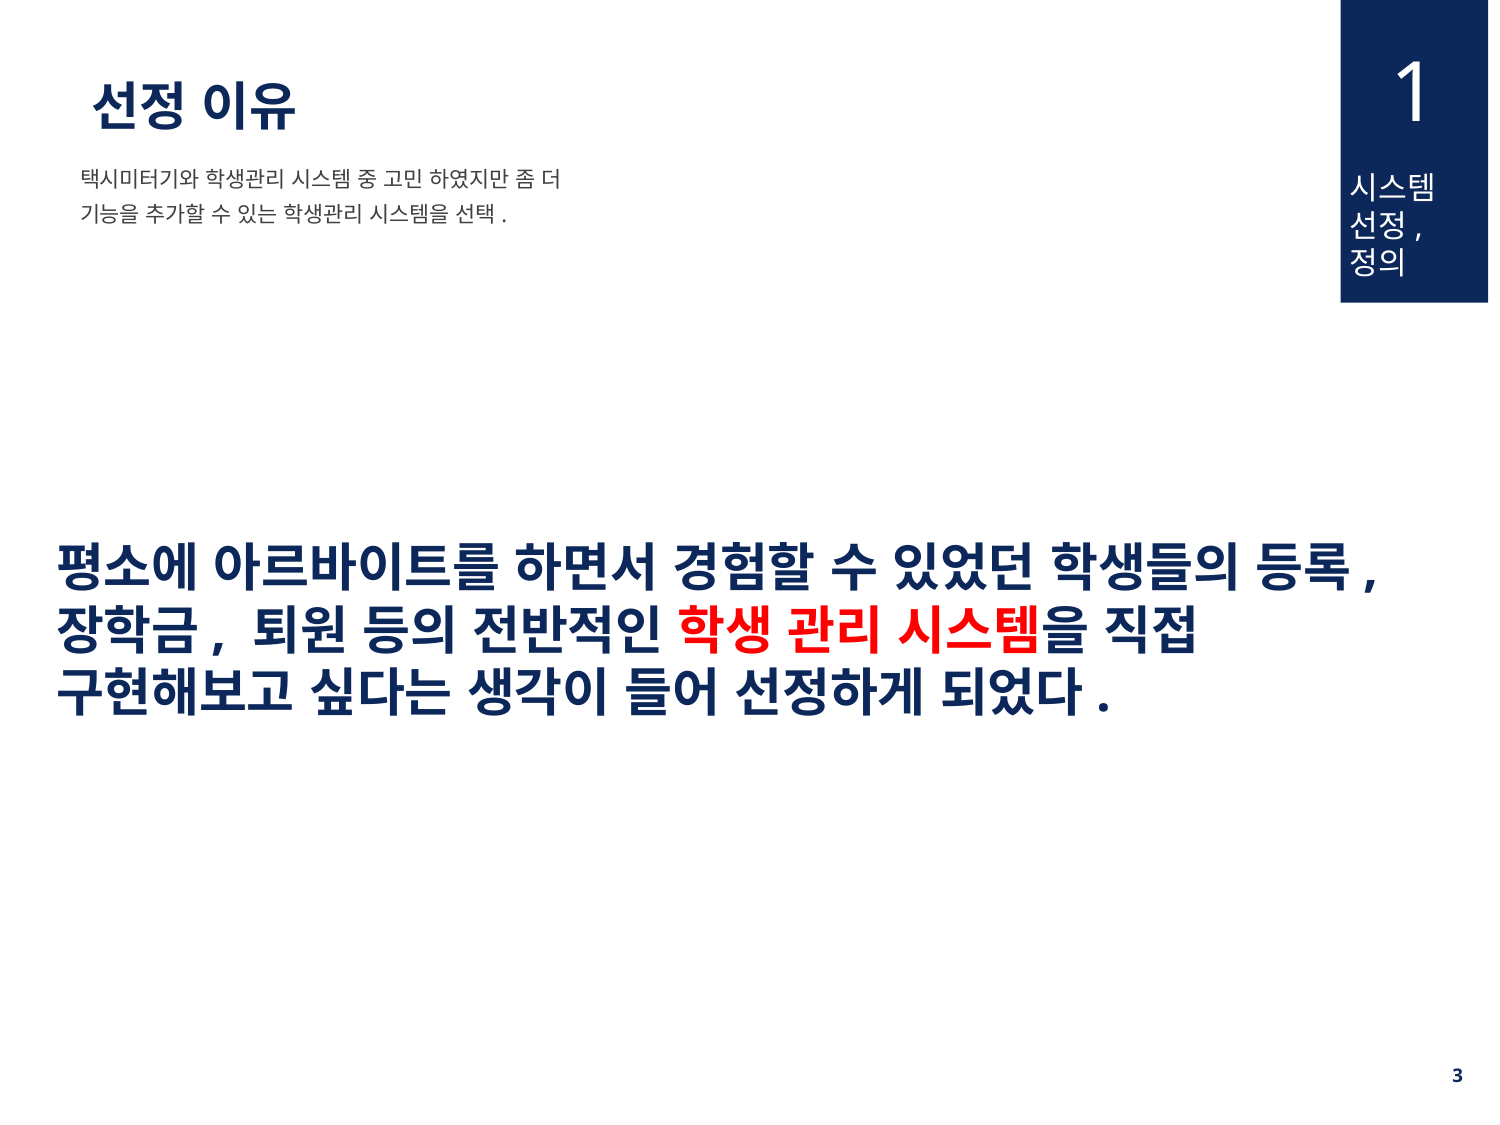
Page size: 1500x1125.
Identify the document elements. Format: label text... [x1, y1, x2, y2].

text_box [1375, 30, 1483, 163]
text_box 시스템 선정,정의 [1334, 161, 1495, 289]
text_box 택시미터기와 학생관리 시스템 중 고민 하였지만 좀 더 기능을 추가할 수 있는 학생관리 시스템을 선택. [65, 148, 704, 235]
text_box [1339, 289, 1490, 305]
text_box [1339, 0, 1490, 161]
text_box 선정 이유 [76, 66, 597, 144]
text_box 평소에 아르바이트를 하면서 경험할 수 있었던 학생들의 등록, 장학금, 퇴원 등의 전반적인 학생 관리 시스템을 직접 구현해보고 싶다는 생각이 들어 선정하게 되었다. [41, 527, 1447, 730]
slide_number 2 [1128, 1046, 1478, 1107]
